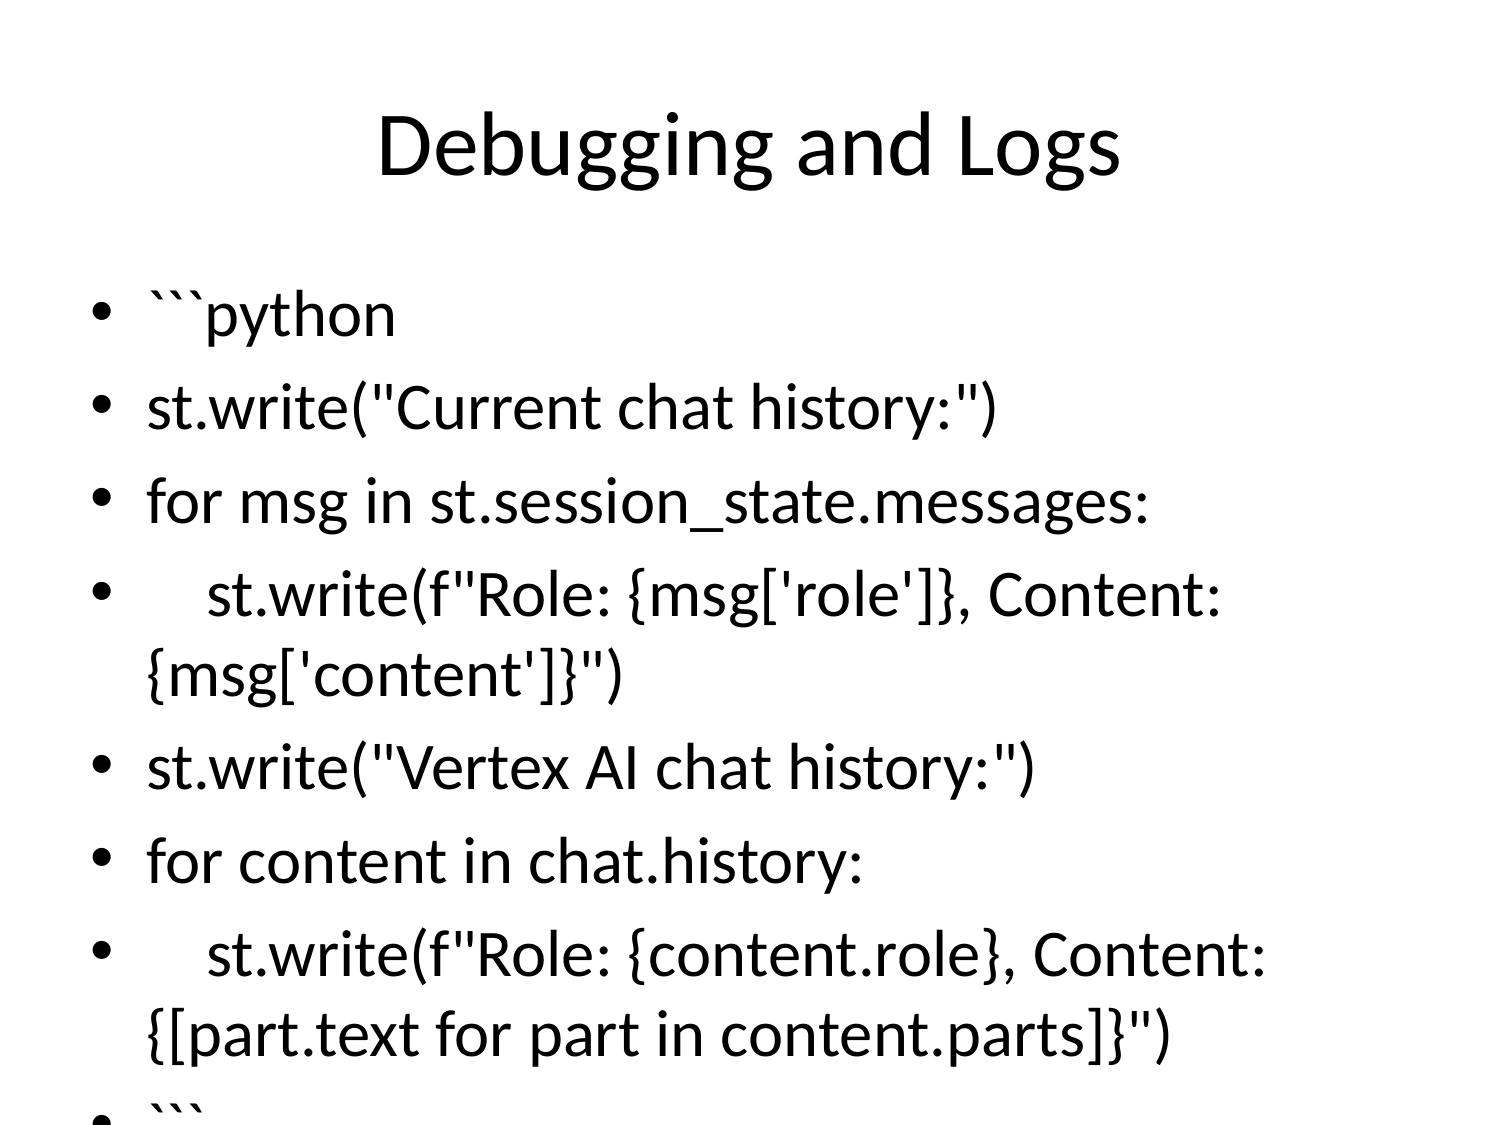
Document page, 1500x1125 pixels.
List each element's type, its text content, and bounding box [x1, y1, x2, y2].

title Debugging and Logs [75, 45, 1425, 233]
list ```python st.write("Current chat history:") for msg in st.session_state.messages: st.write(f"Role: {msg['role']}, Content: {msg['content']}") st.write("Vertex AI chat history:") for content in chat.history: st.write(f"Role: {content.role}, Content: {[part.text for part in content.parts]}") ``` [75, 262, 1425, 1005]
